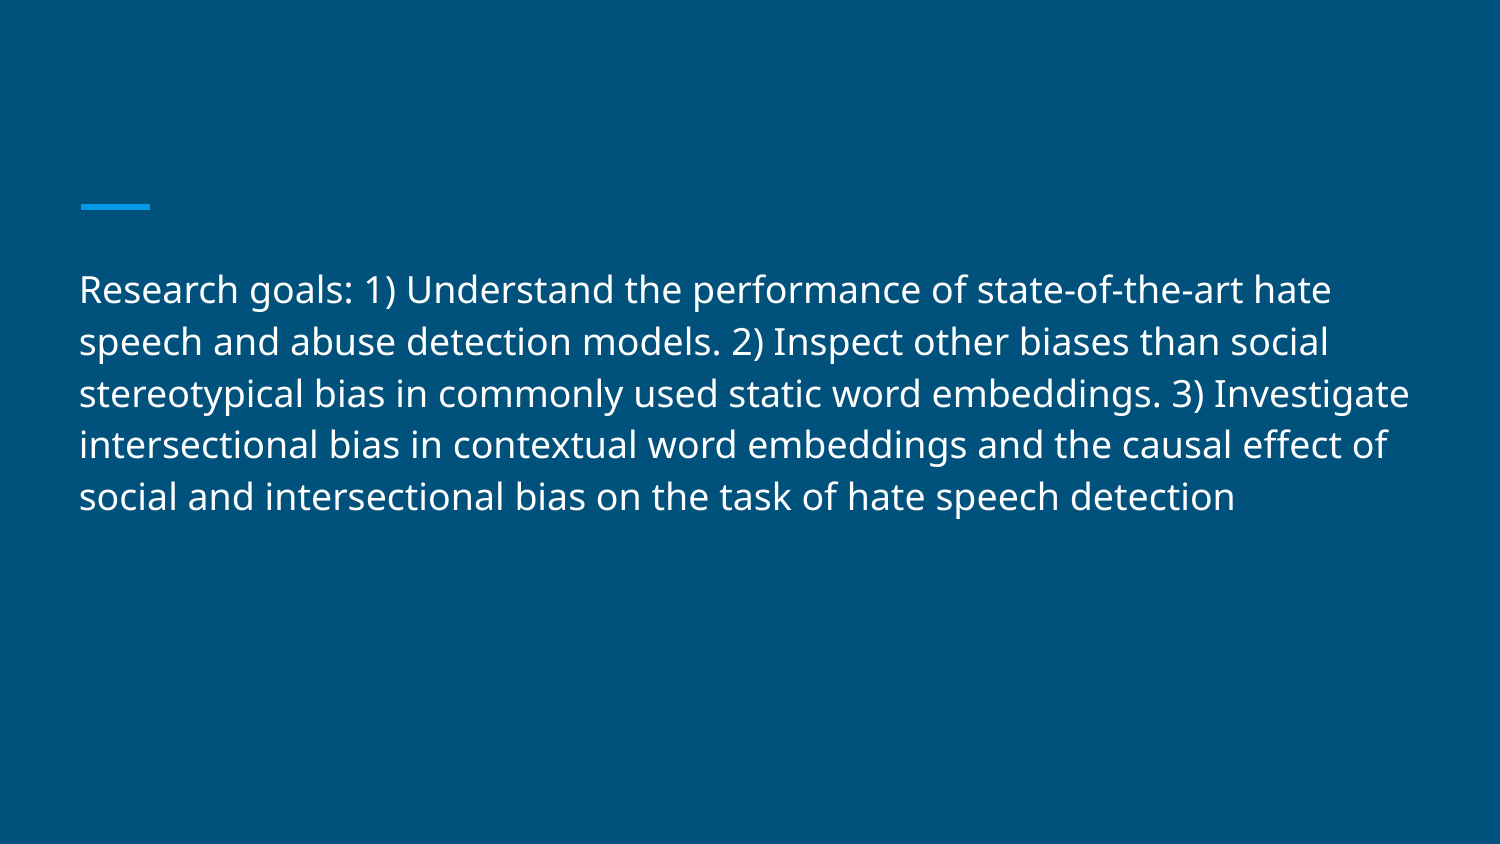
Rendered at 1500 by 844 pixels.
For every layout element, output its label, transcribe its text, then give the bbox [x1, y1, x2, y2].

list Research goals: 1) Understand the performance of state-of-the-art hate speech and abuse detection models. 2) Inspect other biases than social stereotypical bias in commonly used static word embeddings. 3) Investigate intersectional bias in contextual word embeddings and the causal effect of social and intersectional bias on the task of hate speech detection [63, 244, 1437, 750]
